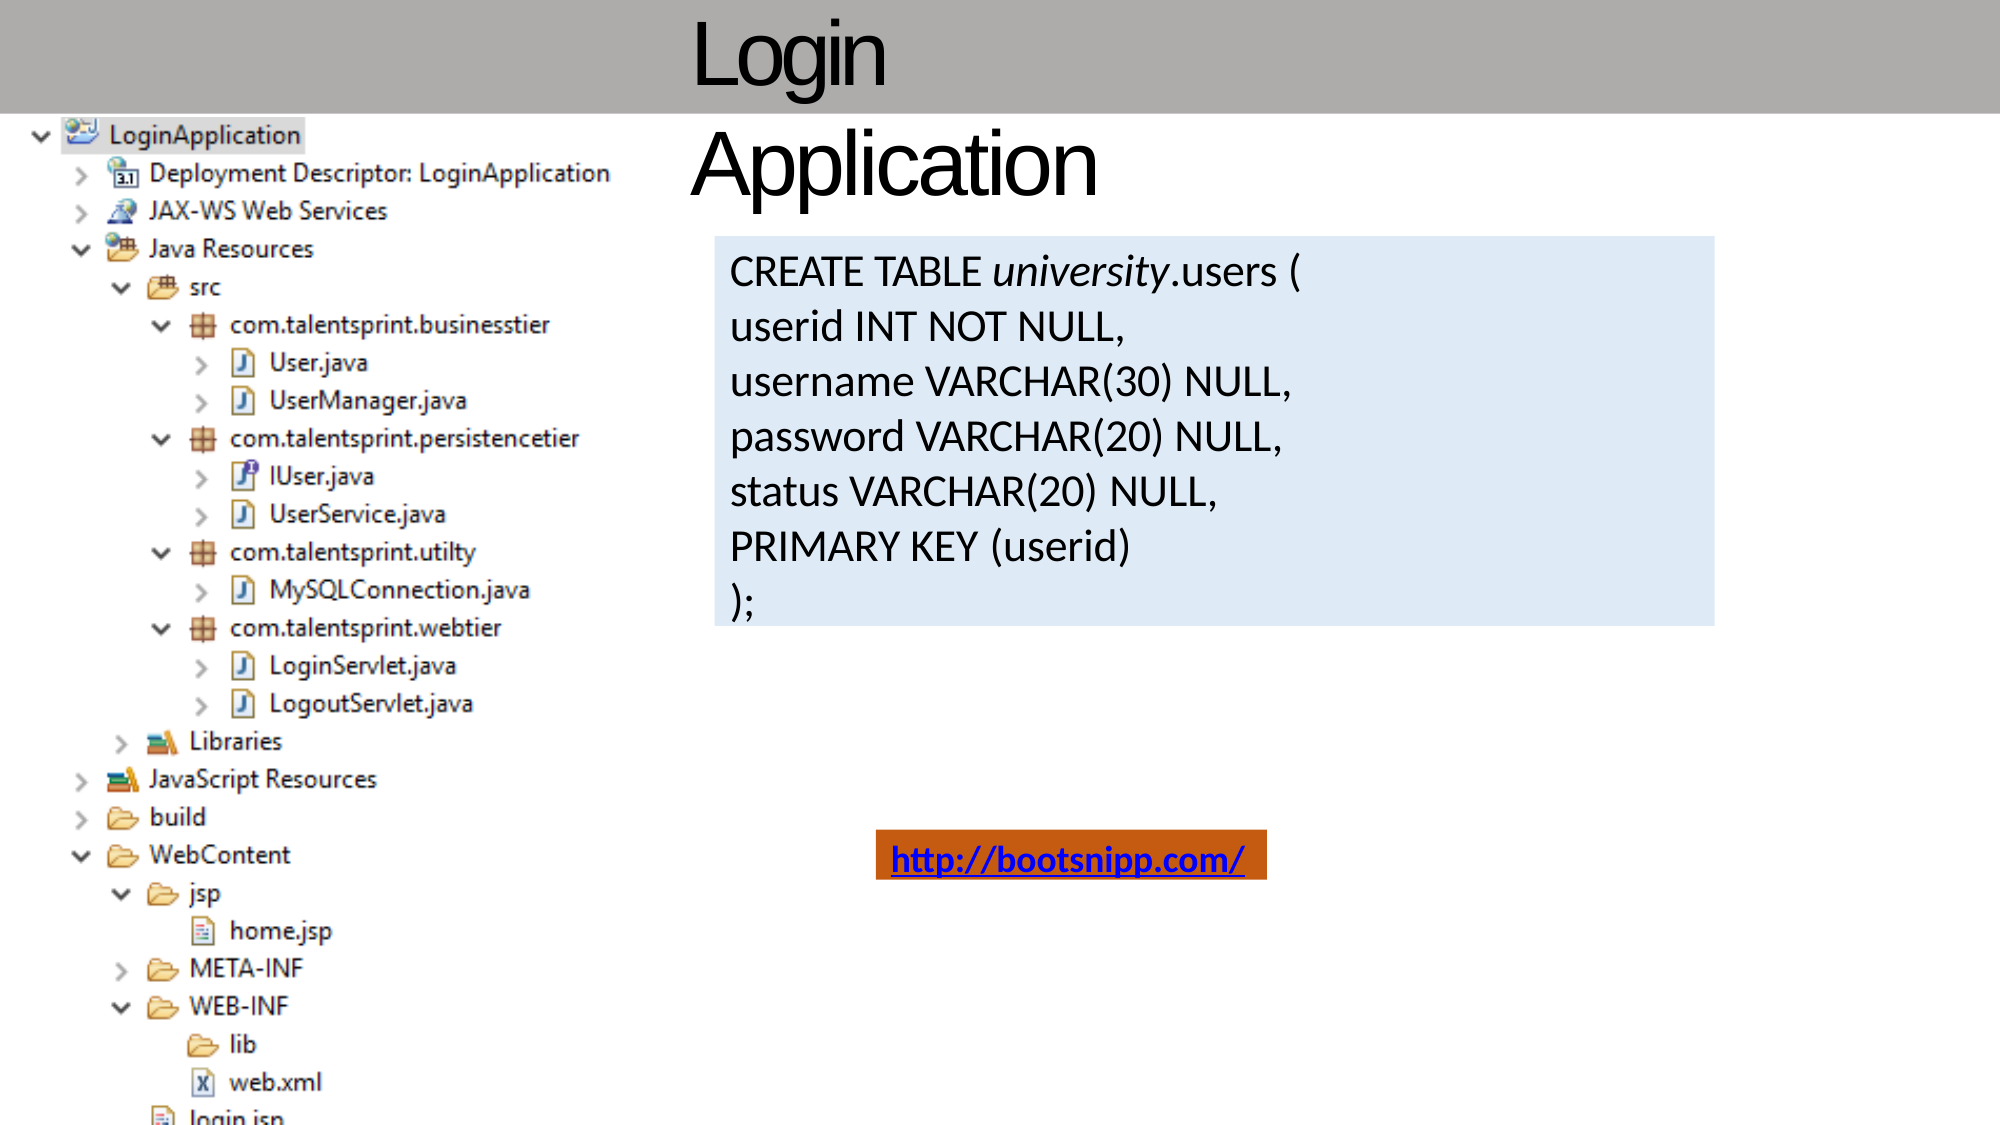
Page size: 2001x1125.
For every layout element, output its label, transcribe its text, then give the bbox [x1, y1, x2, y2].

title Login Application [686, 0, 1314, 214]
text_box [30, 117, 611, 1125]
text_box [1314, 0, 2000, 114]
text_box [0, 0, 686, 114]
text_box CREATE TABLE university.users ( userid INT NOT NULL, username VARCHAR(30) NULL, password VARCHAR(20) NULL, status VARCHAR(20) NULL, PRIMARY KEY (userid) ); [714, 236, 1715, 626]
text_box http://bootsnipp.com/ [875, 829, 1267, 880]
